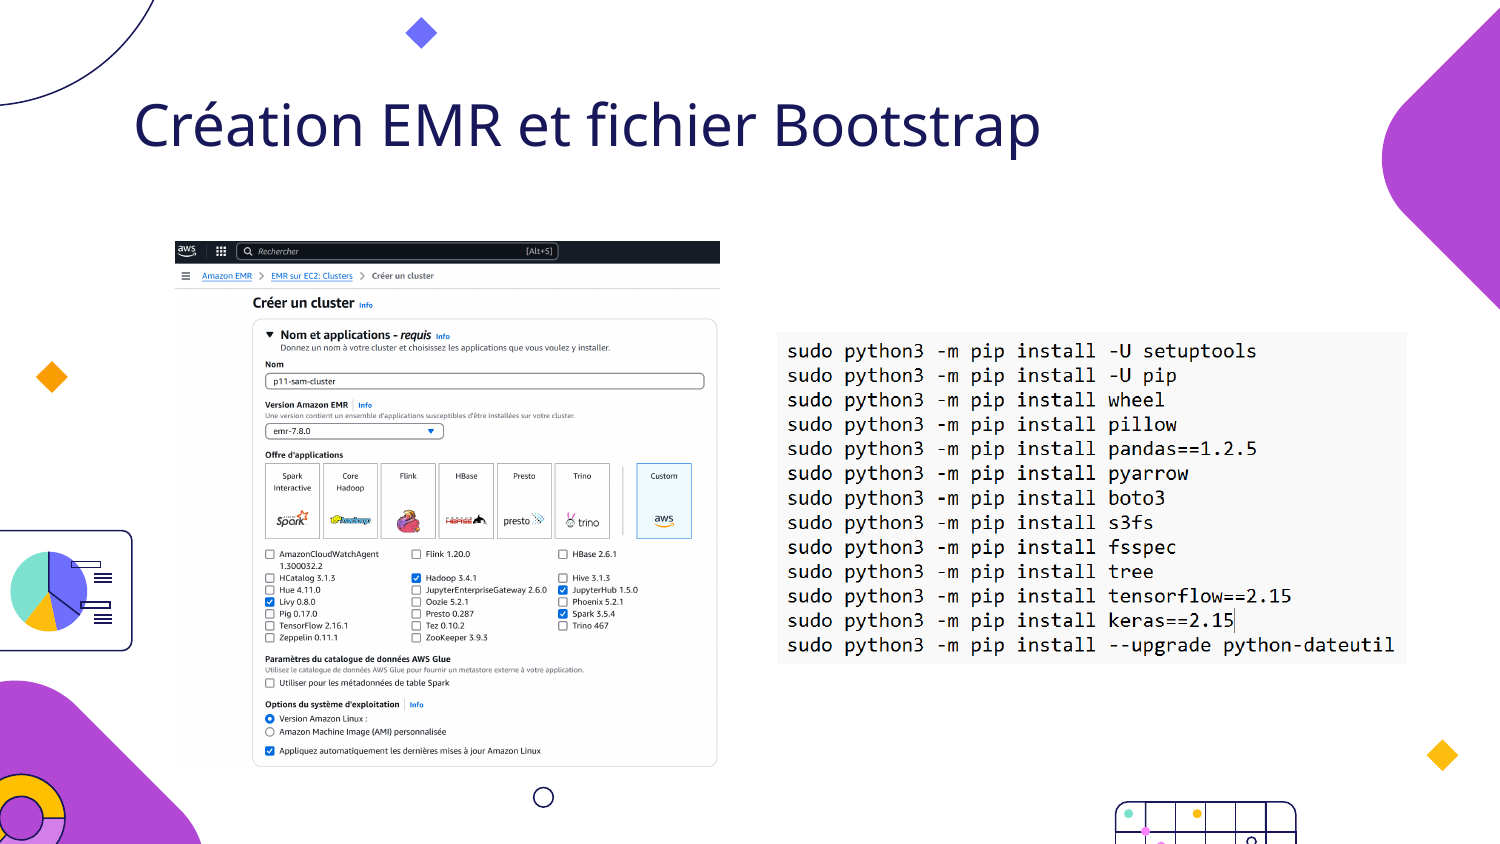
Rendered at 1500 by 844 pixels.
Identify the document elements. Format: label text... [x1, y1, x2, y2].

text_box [0, 774, 66, 844]
picture [175, 240, 720, 769]
picture [776, 332, 1407, 664]
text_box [1115, 801, 1296, 844]
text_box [0, 530, 133, 651]
title Création EMR et fichier Bootstrap [118, 72, 1382, 167]
